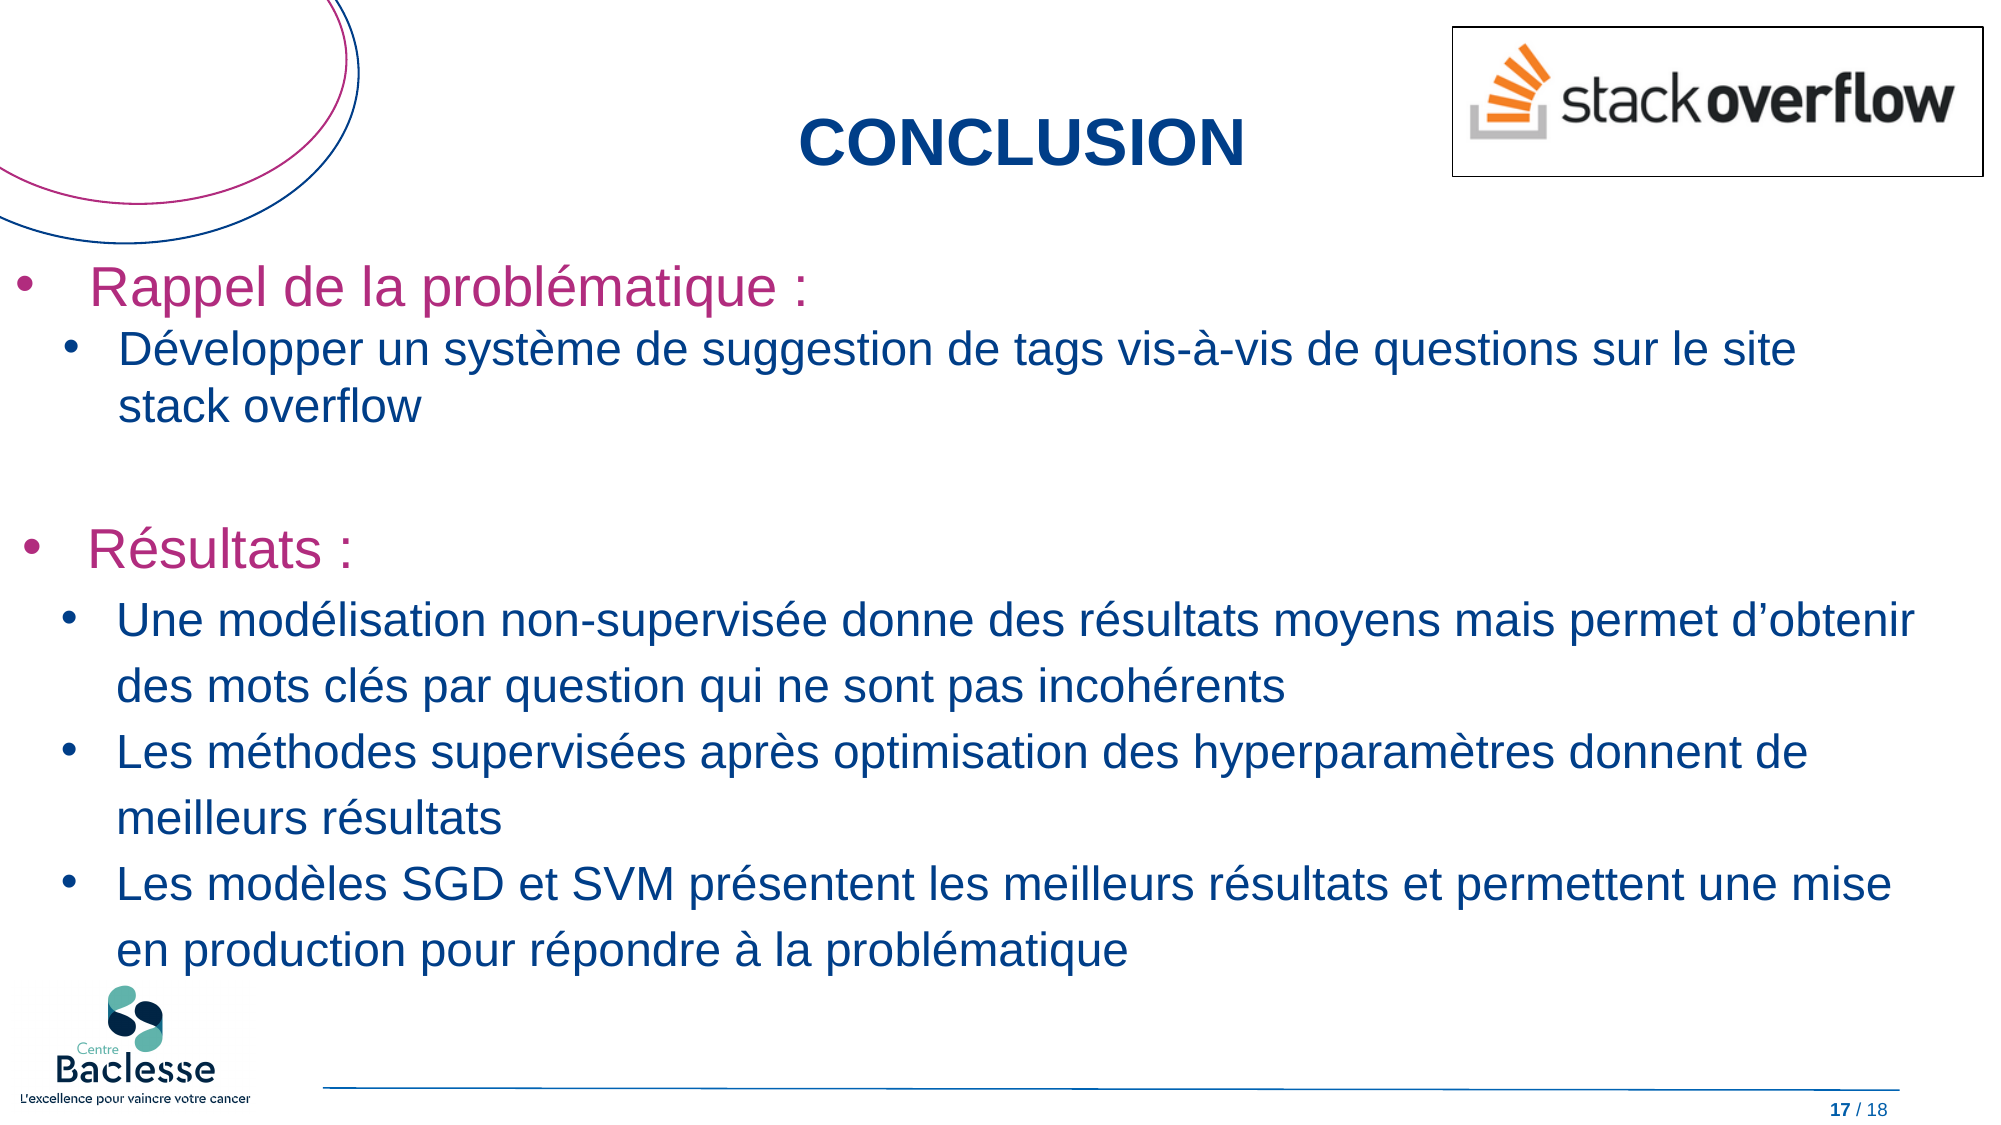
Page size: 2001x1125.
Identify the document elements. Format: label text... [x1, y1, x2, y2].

title CONCLUSION [257, 45, 1788, 233]
text_box Résultats : Une modélisation non-supervisée donne des résultats moyens mais permet d’obtenir des mots clés par question qui ne sont pas incohérents Les méthodes supervisées après optimisation des hyperparamètres donnent de meilleurs résultats Les modèles SGD et SVM présentent les meilleurs résultats et permettent une mise en production pour répondre à la problématique [0, 487, 1948, 991]
picture [1452, 27, 1983, 177]
list Rappel de la problématique : Développer un système de suggestion de tags vis-à-vis de questions sur le site stack overflow [0, 242, 1927, 487]
picture [11, 991, 256, 1114]
slide_number ‹#› / 18 [1727, 1089, 1903, 1125]
